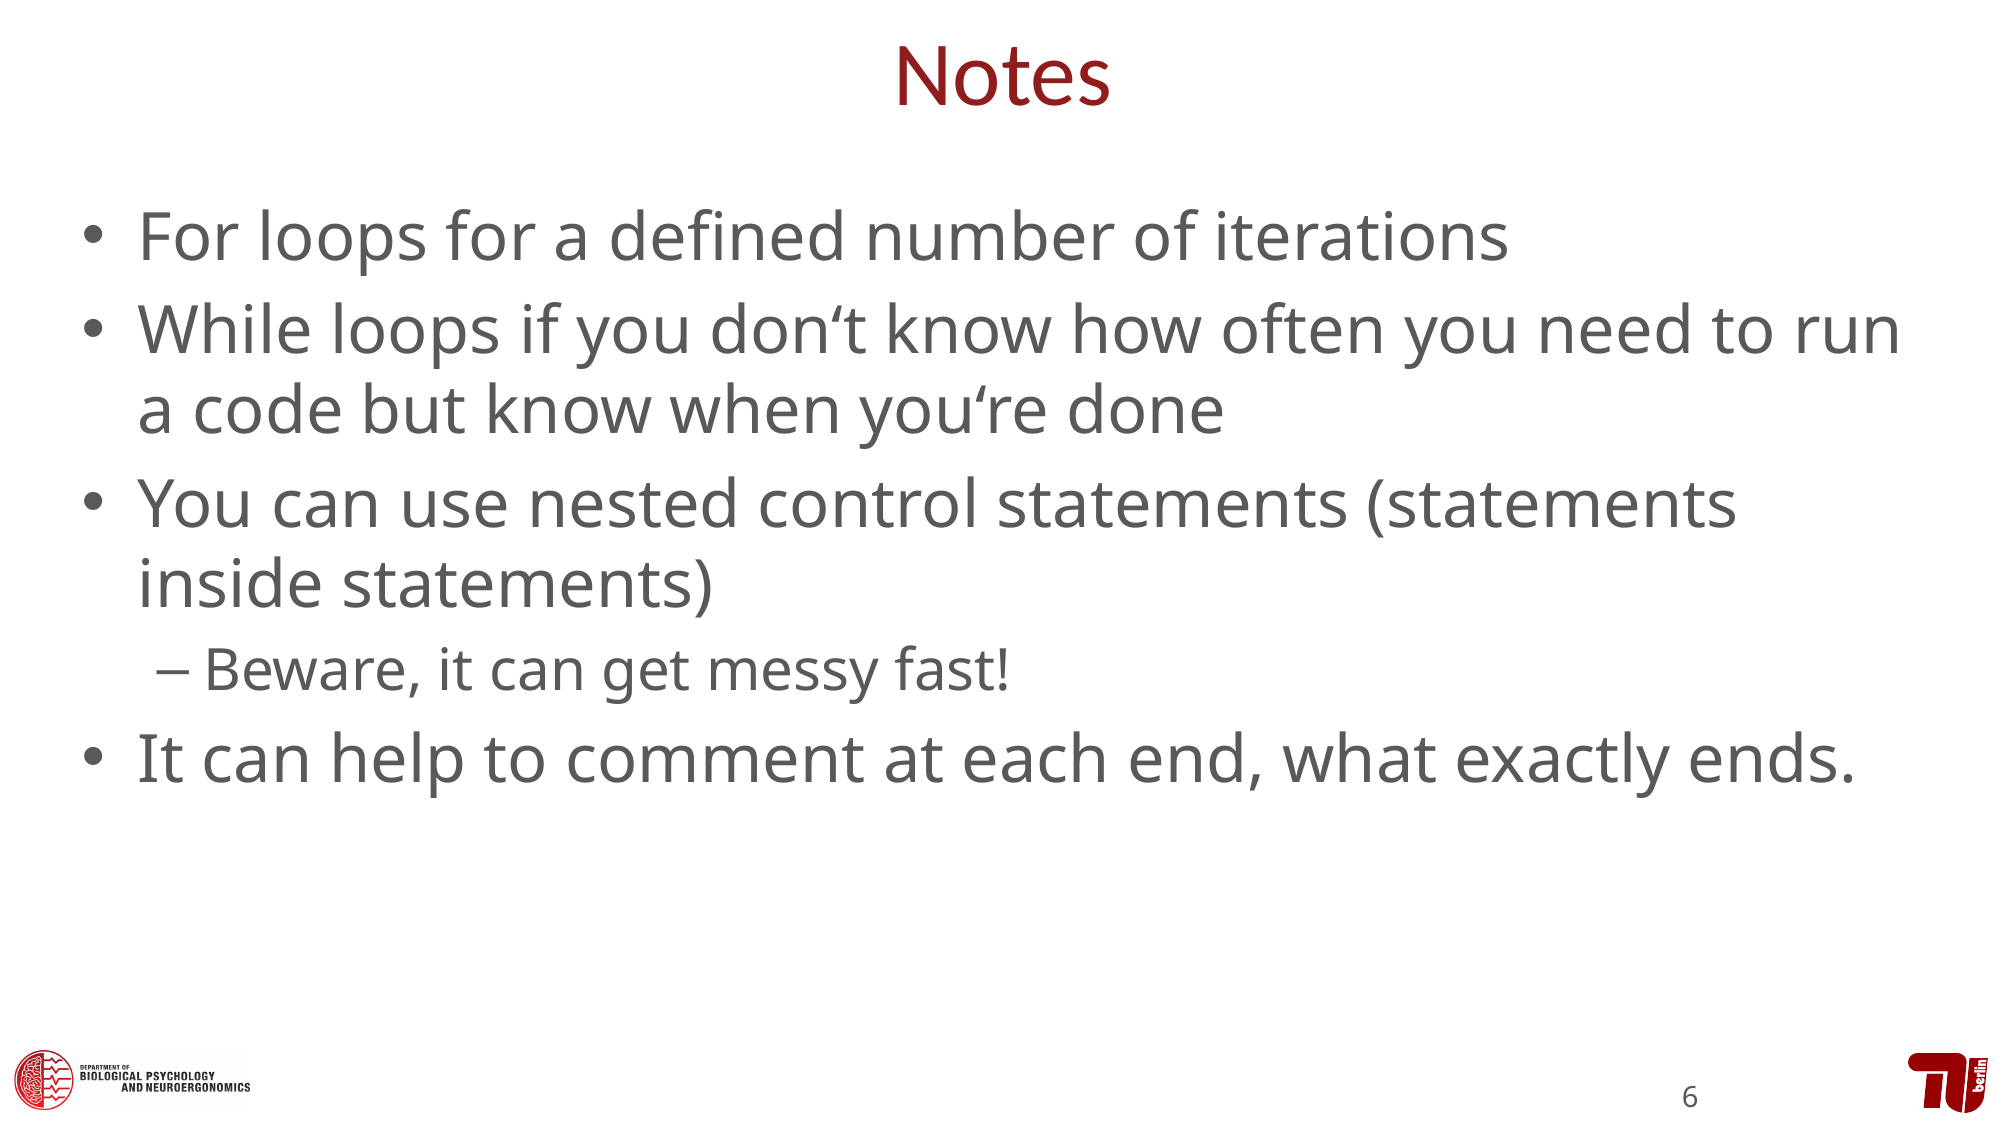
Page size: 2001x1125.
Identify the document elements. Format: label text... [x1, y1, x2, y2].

picture [1908, 1053, 1988, 1113]
title Notes [220, 0, 1787, 152]
list For loops for a defined number of iterations While loops if you don‘t know how often you need to run a code but know when you‘re done You can use nested control statements (statements inside statements) Beware, it can get messy fast! It can help to comment at each end, what exactly ends. [66, 185, 1950, 1030]
picture [14, 1050, 250, 1110]
